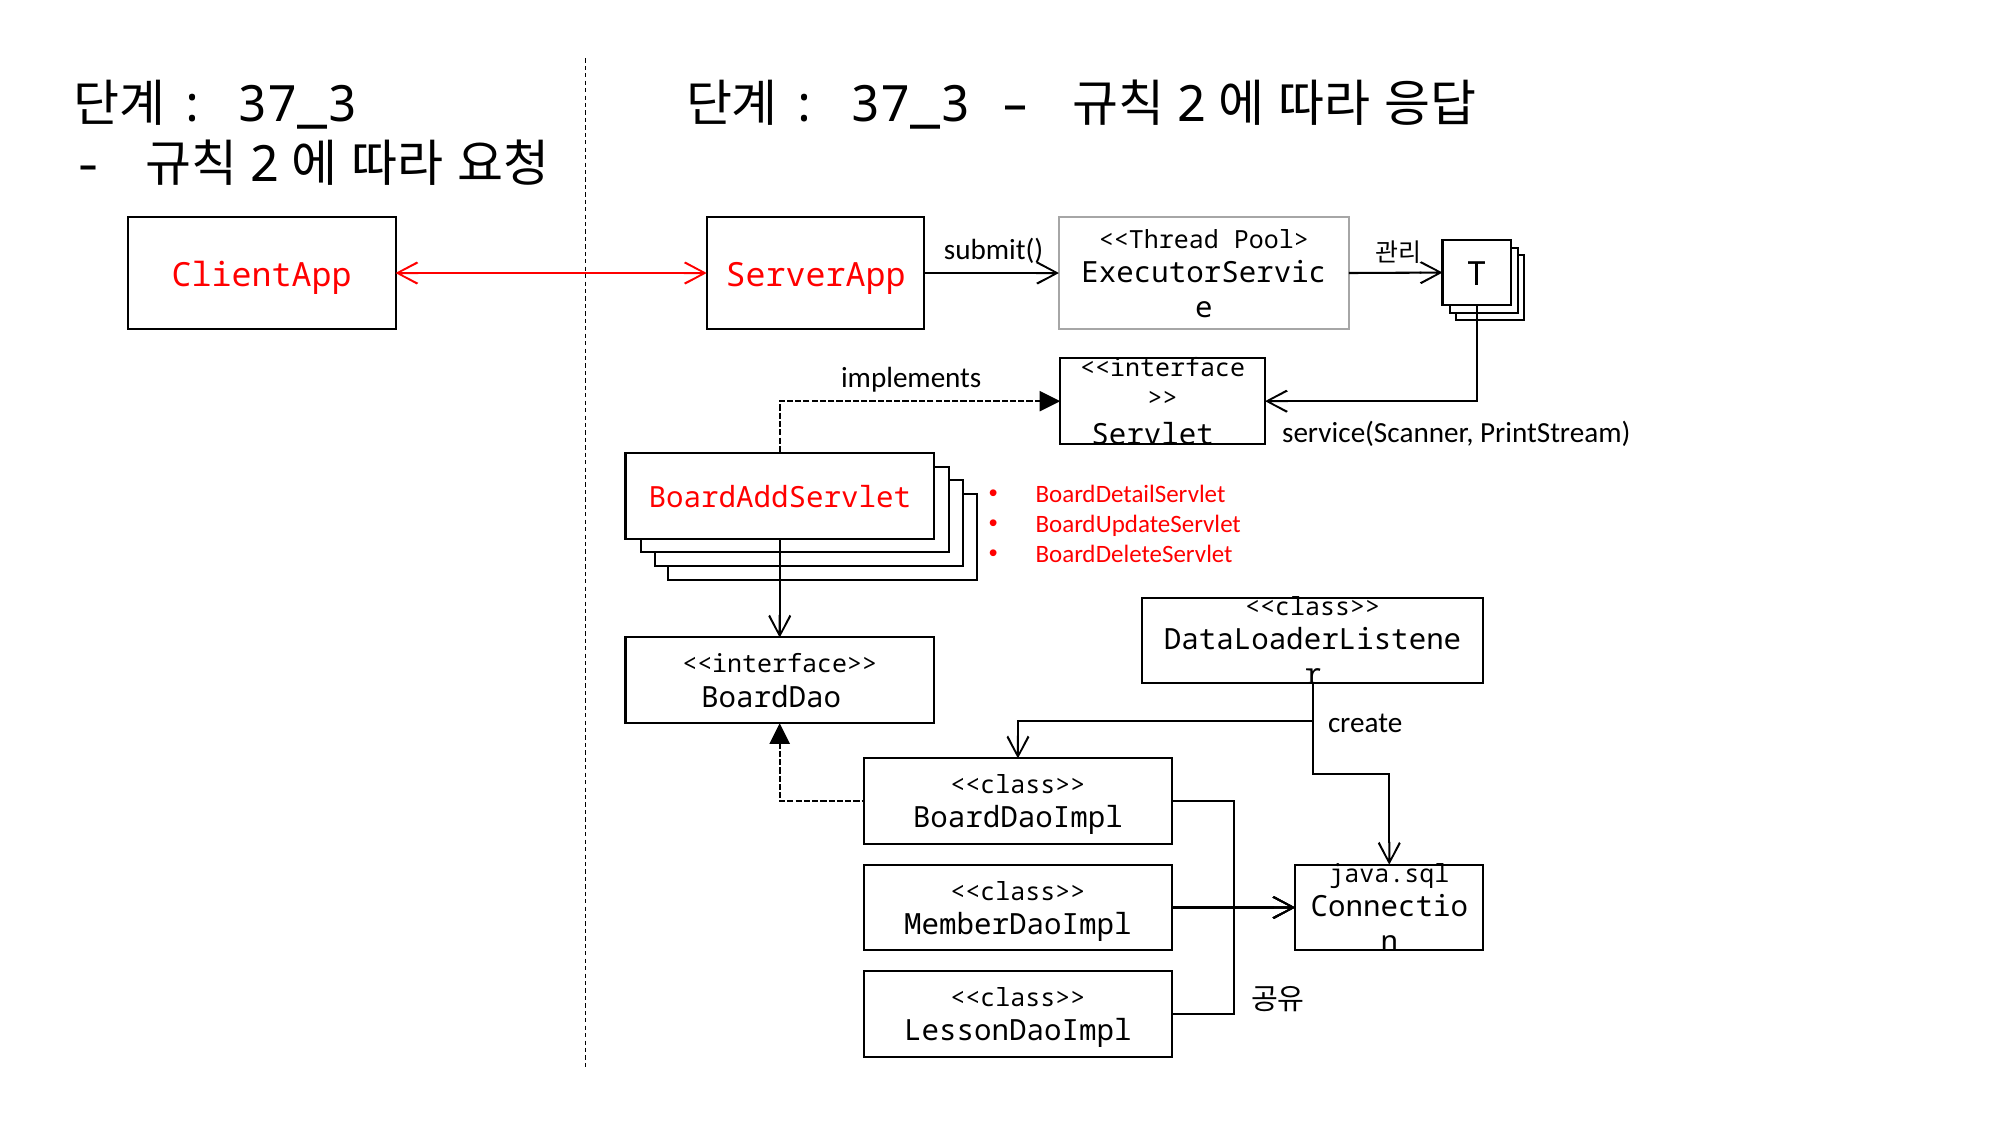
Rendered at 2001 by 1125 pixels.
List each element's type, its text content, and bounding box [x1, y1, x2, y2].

text_box ServerApp [706, 216, 925, 330]
text_box 관리 [1360, 228, 1437, 269]
text_box <<Skeleton>> BoardAddServlet [781, 493, 978, 581]
text_box ClientApp [127, 216, 397, 330]
text_box <<Skeleton>> BoardAddServlet [667, 567, 779, 581]
text_box <<Skeleton>> BoardAddServlet [654, 553, 779, 567]
text_box service(Scanner, PrintStream) [1420, 406, 1646, 457]
text_box <<Skeleton>> BoardAddServlet [781, 466, 950, 553]
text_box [1127, 573, 1203, 869]
text_box submit() [929, 223, 1059, 272]
text_box <<class>> MemberDaoImpl [863, 864, 1172, 951]
text_box <<Thread Pool> ExecutorService [1058, 216, 1350, 330]
text_box BoardAddServlet [624, 452, 935, 540]
text_box BoardDetailServlet BoardUpdateServlet BoardDeleteServlet [974, 470, 1257, 575]
text_box service(Scanner, PrintStream) [1267, 406, 1322, 457]
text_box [1172, 801, 1296, 907]
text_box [782, 720, 861, 805]
text_box 단계: 37_3 - 규칙2에 따라 요청 [58, 63, 565, 199]
text_box java.sql Connection [1296, 864, 1484, 951]
text_box <<interface>> BoardDao [624, 636, 935, 724]
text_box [1322, 247, 1420, 459]
text_box 단계: 37_3 – 규칙2에 따라 응답 [671, 63, 1491, 139]
text_box 관리 [1420, 264, 1433, 271]
text_box 공유 [1236, 972, 1321, 1023]
text_box <<interface>> Servlet [1059, 357, 1266, 445]
text_box implements [826, 351, 997, 401]
text_box <<class>> DataLoaderListener [1203, 597, 1484, 684]
text_box <<Skeleton>> BoardAddServlet [781, 479, 964, 567]
text_box create [1313, 695, 1418, 735]
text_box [1260, 735, 1442, 813]
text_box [779, 401, 1061, 453]
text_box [1172, 907, 1296, 1014]
text_box <<class>> BoardDaoImpl [863, 757, 1127, 845]
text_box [1442, 240, 1525, 320]
text_box <<class>> LessonDaoImpl [863, 970, 1173, 1058]
text_box <<Skeleton>> BoardAddServlet [640, 540, 779, 553]
